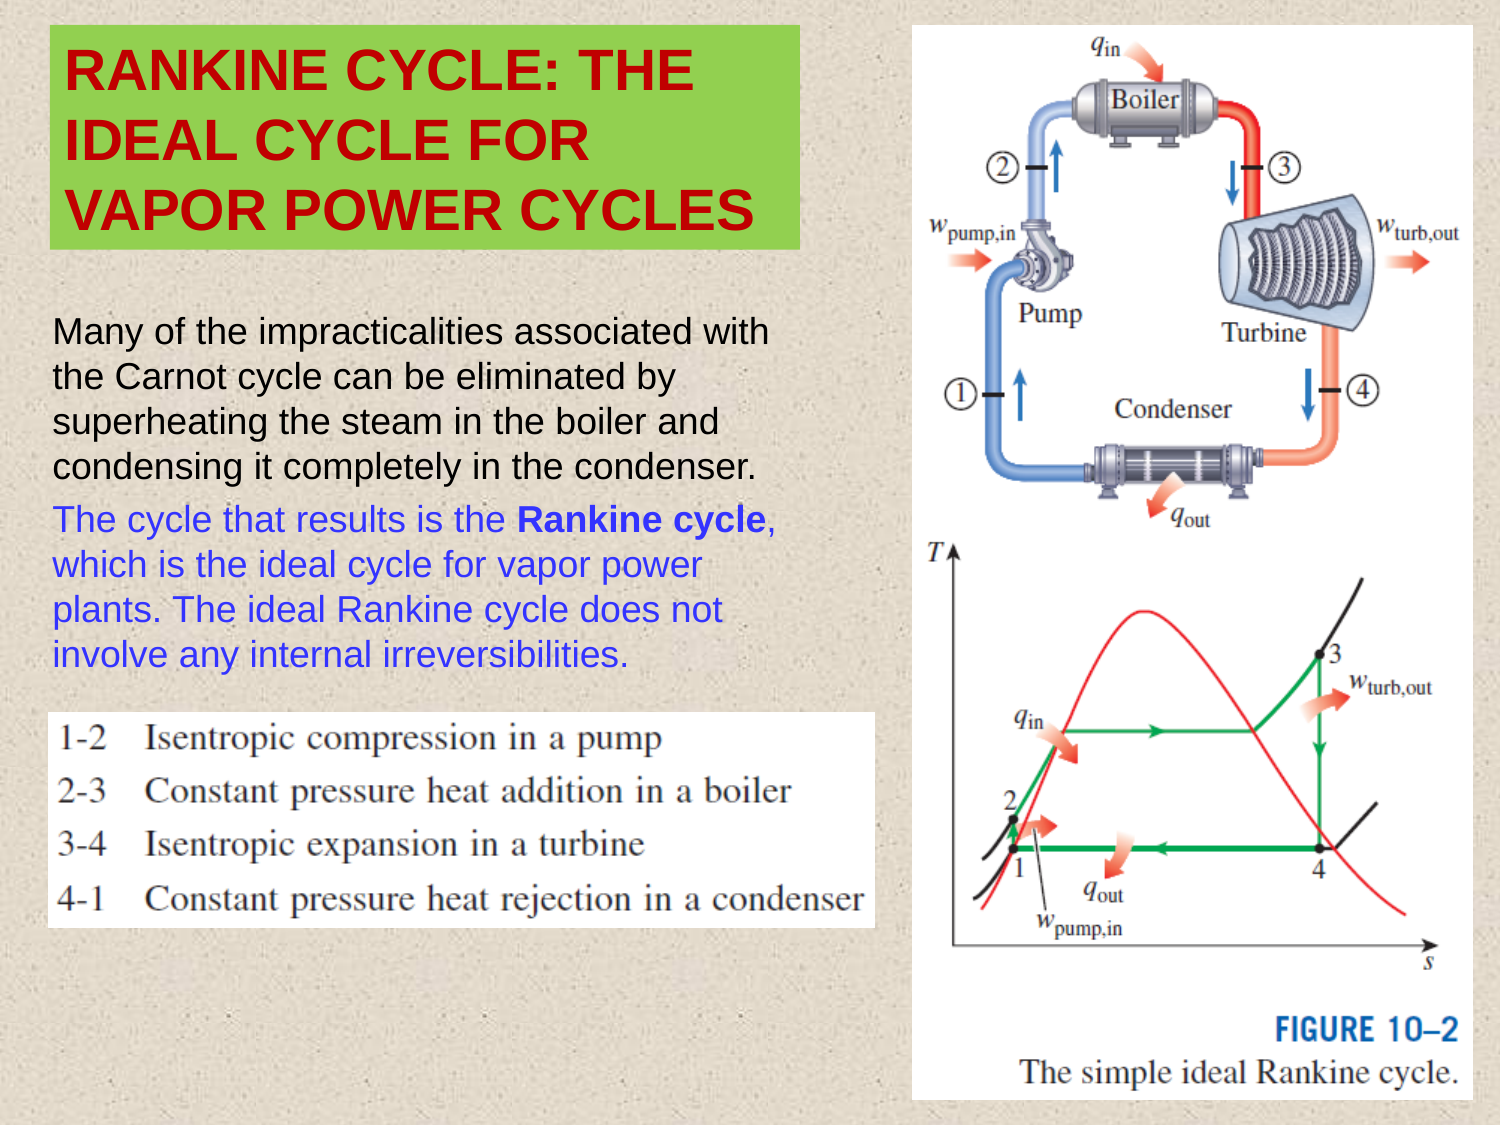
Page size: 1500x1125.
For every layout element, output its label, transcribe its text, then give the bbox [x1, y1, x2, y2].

text_box RANKINE CYCLE: THE IDEAL CYCLE FOR VAPOR POWER CYCLES [49, 24, 800, 250]
picture [0, 0, 1500, 1125]
text_box Many of the impracticalities associated with the Carnot cycle can be eliminated by superheating the steam in the boiler and condensing it completely in the condenser. The cycle that results is the Rankine cycle, which is the ideal cycle for vapor power plants. The ideal Rankine cycle does not involve any internal irreversibilities. [37, 299, 838, 683]
